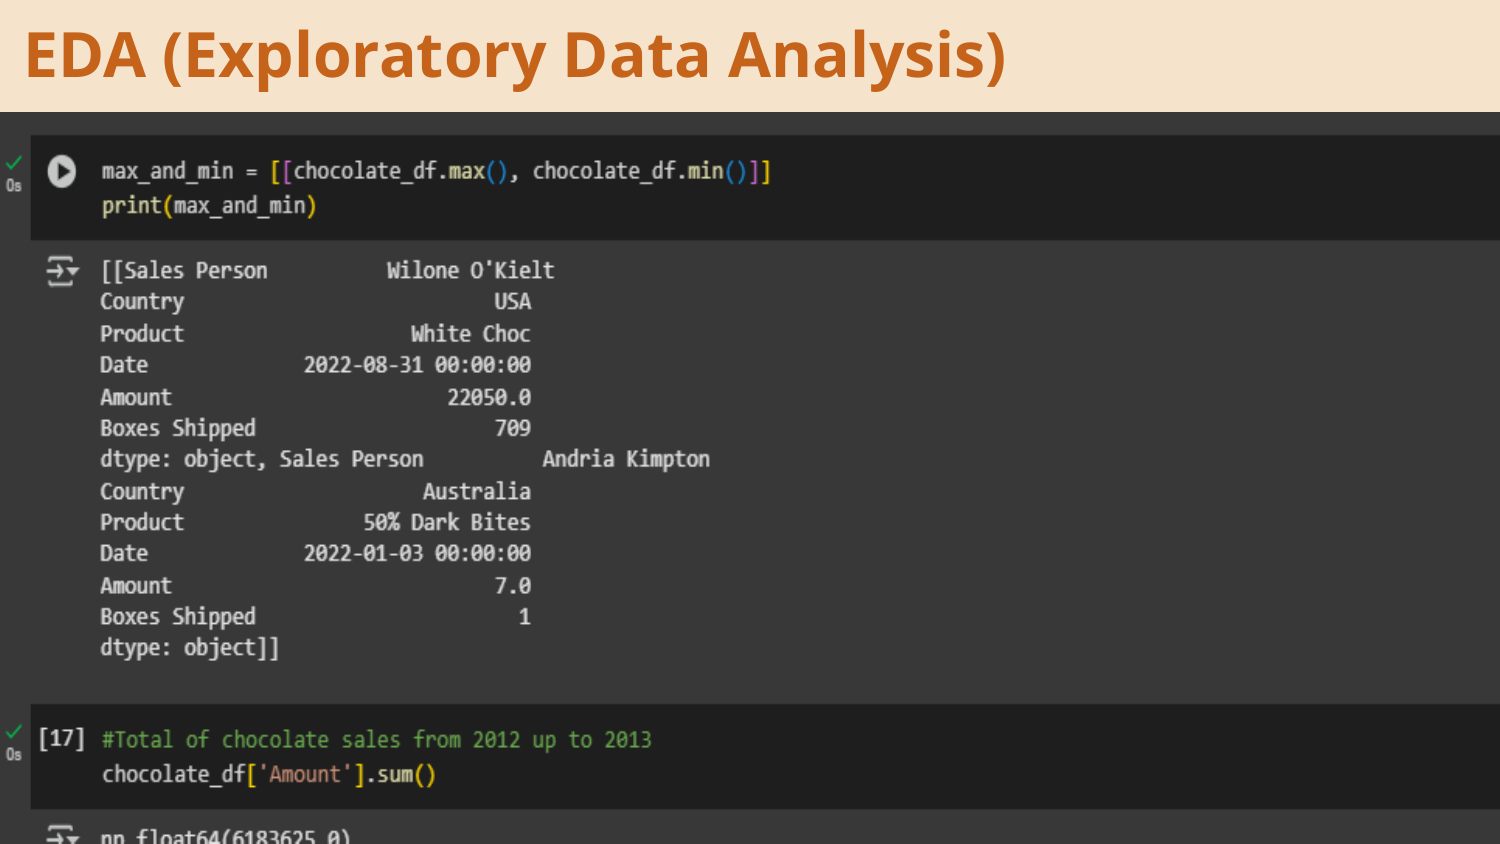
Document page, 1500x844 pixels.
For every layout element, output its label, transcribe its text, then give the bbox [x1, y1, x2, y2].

picture [0, 112, 1500, 844]
title EDA (Exploratory Data Analysis) [0, 0, 1055, 111]
